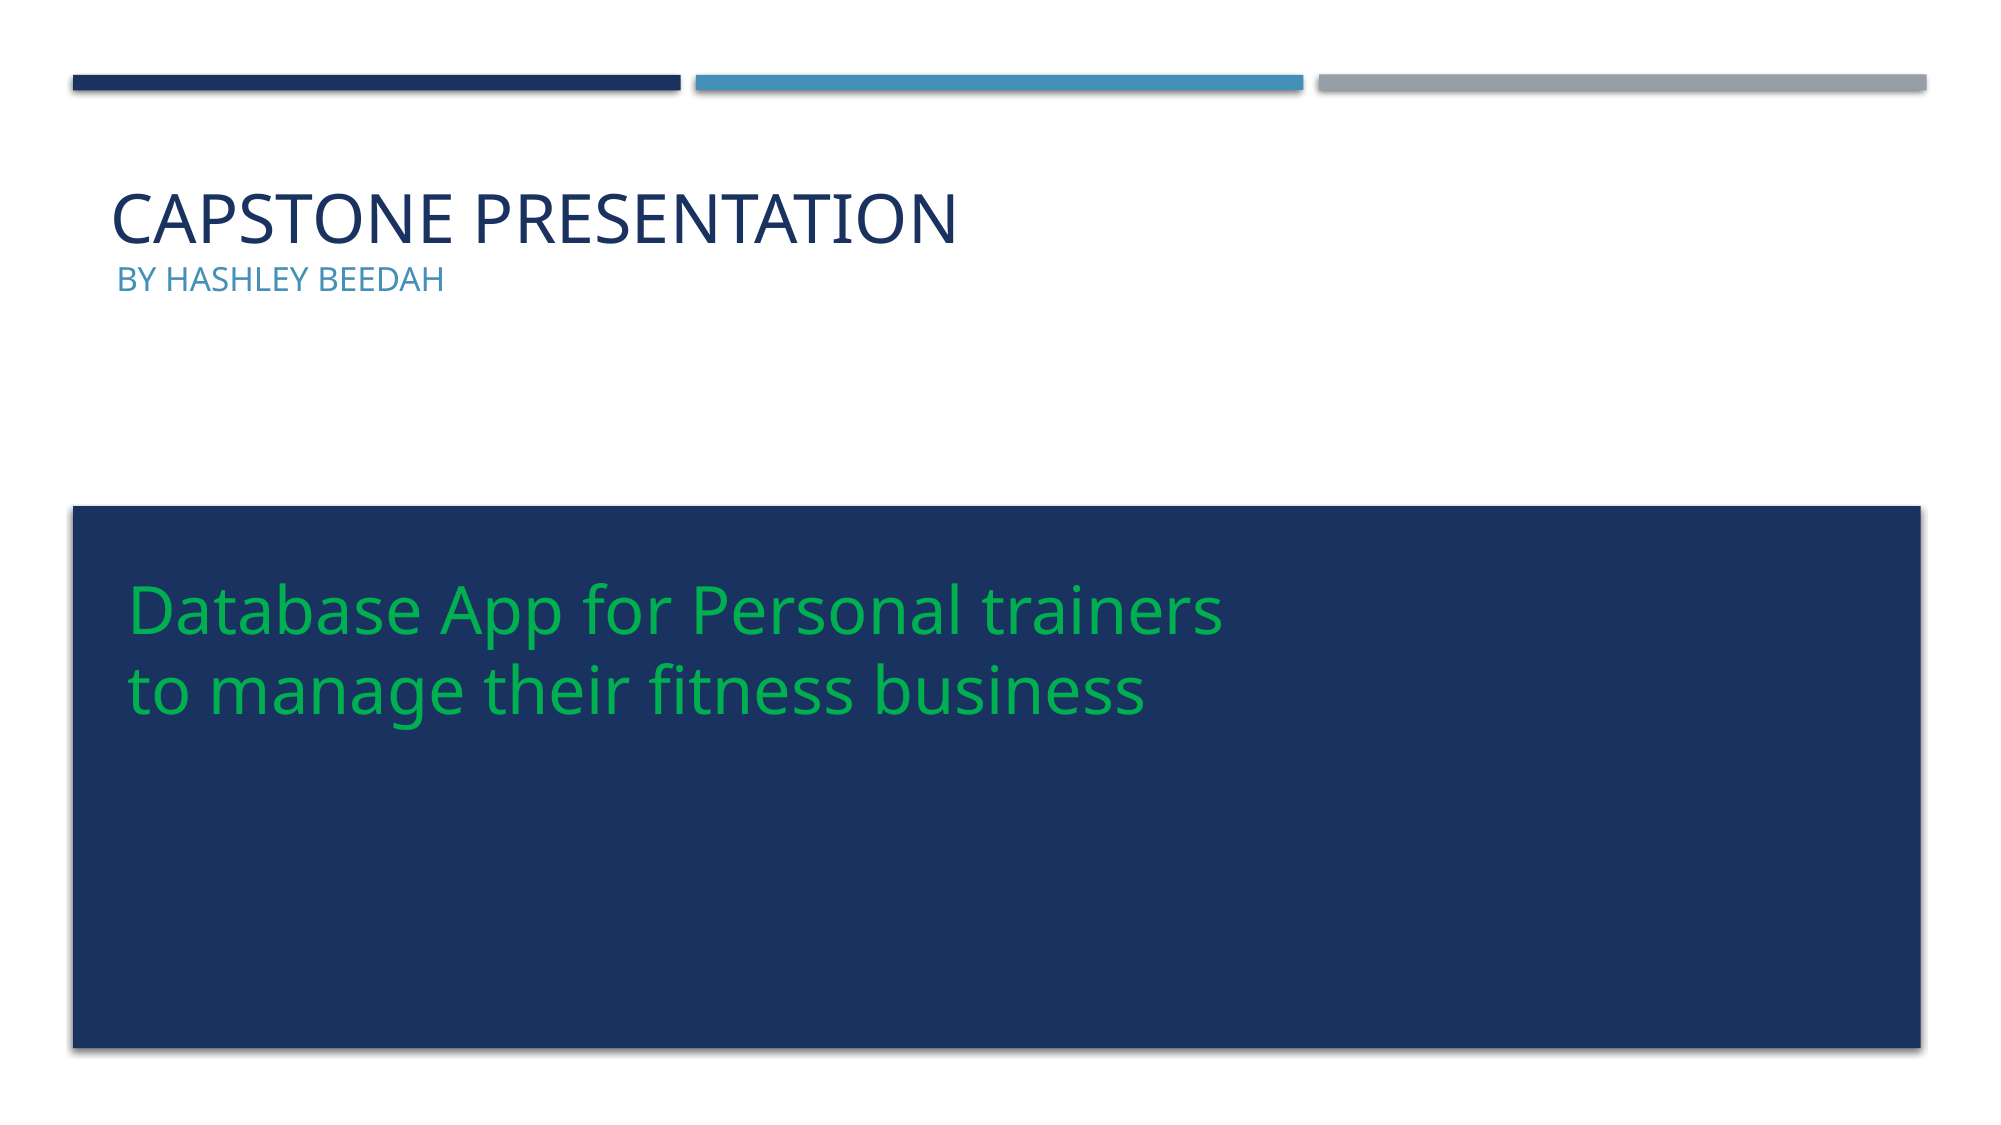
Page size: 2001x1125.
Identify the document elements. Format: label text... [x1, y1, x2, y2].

text_box Database App for Personal trainers to manage their fitness business [112, 560, 1266, 735]
title CAPSTONE PRESENTATION [95, 167, 1899, 265]
subtitle By Hashley beedah [101, 250, 1905, 348]
